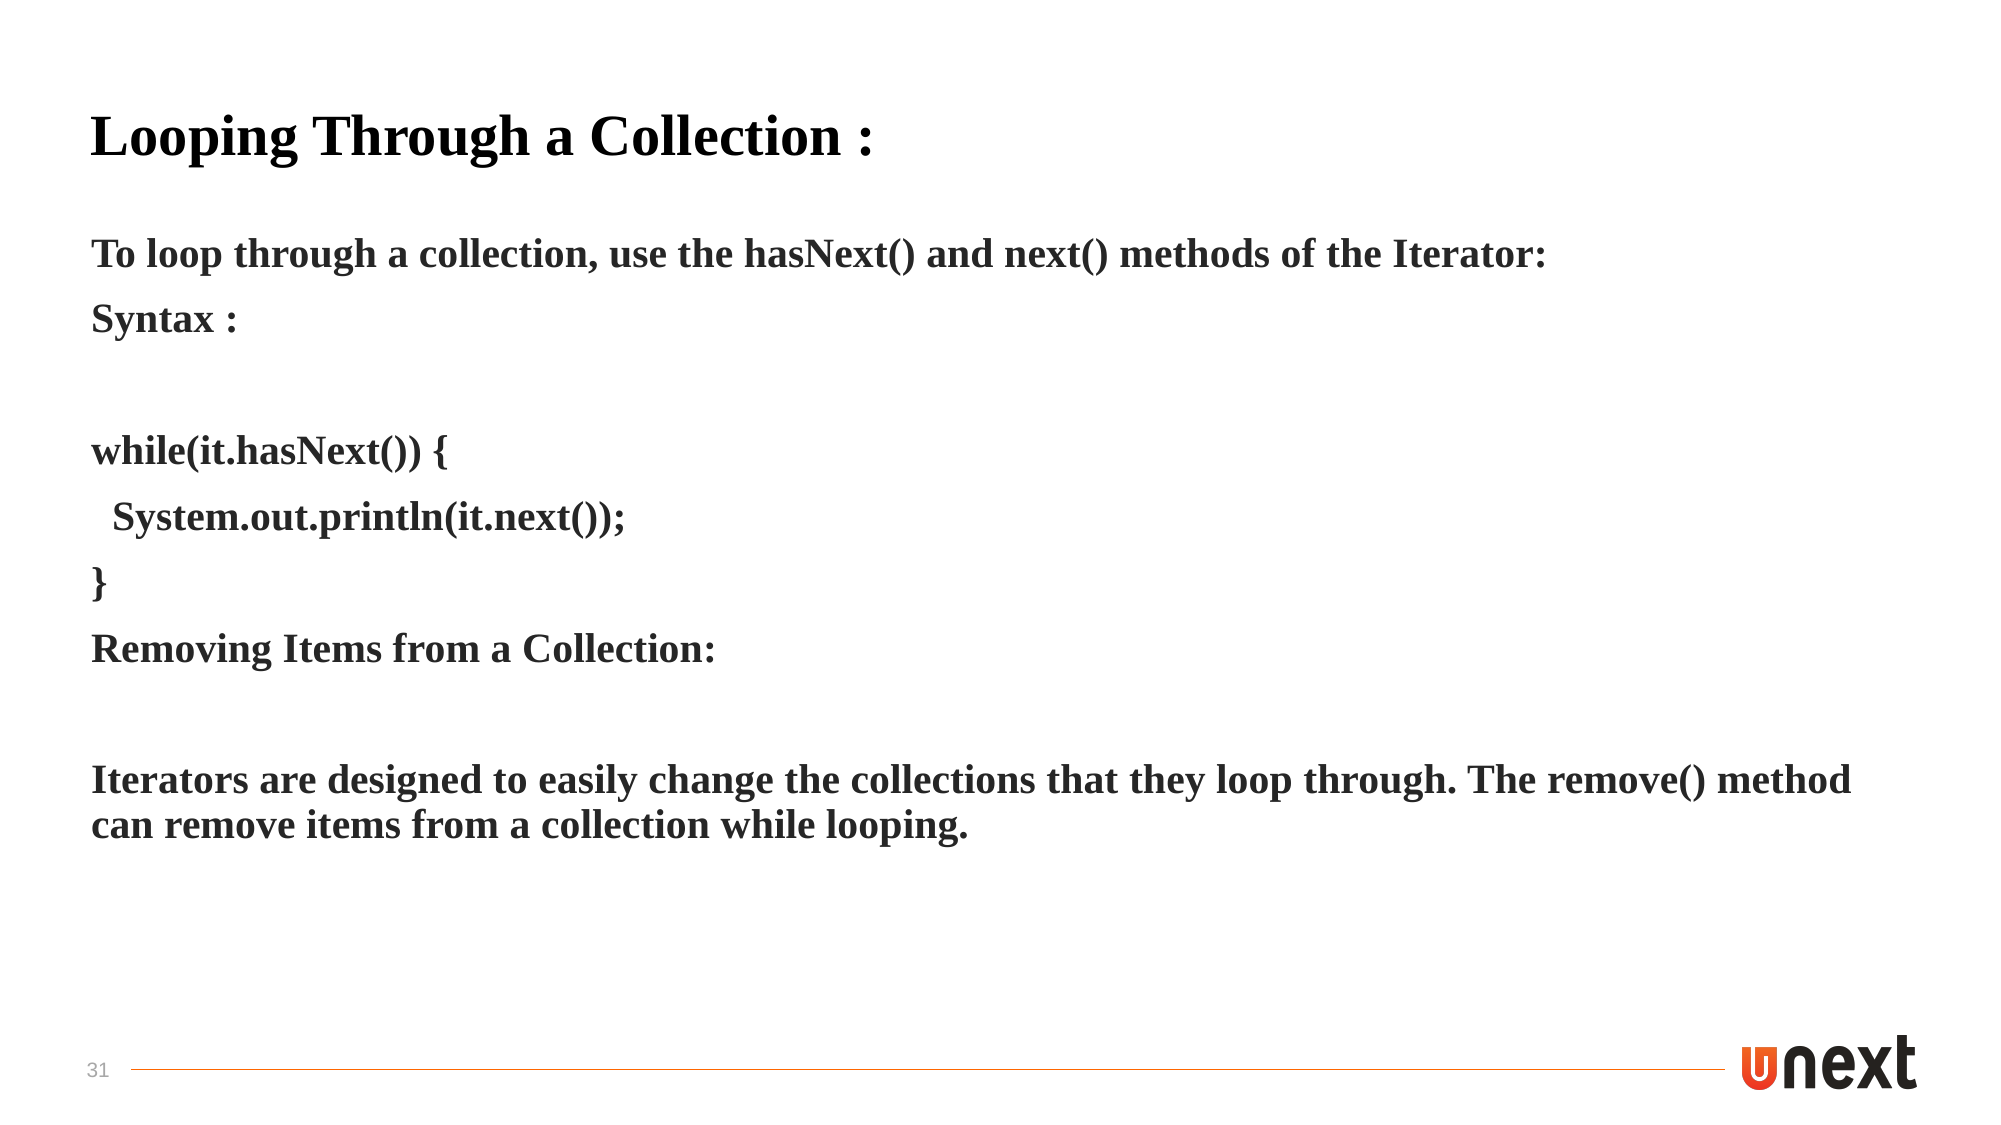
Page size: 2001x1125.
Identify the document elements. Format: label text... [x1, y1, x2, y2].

title Looping Through a Collection : [76, 78, 1924, 196]
slide_number 31 [48, 1047, 110, 1091]
picture [1742, 1035, 1917, 1090]
list To loop through a collection, use the hasNext() and next() methods of the Iterator: Syntax : while(it.hasNext()) { System.out.println(it.next()); } Removing Items from a Collection: Iterators are designed to easily change the collections that they loop through. The remove() method can remove items from a collection while looping. [76, 223, 1924, 1007]
